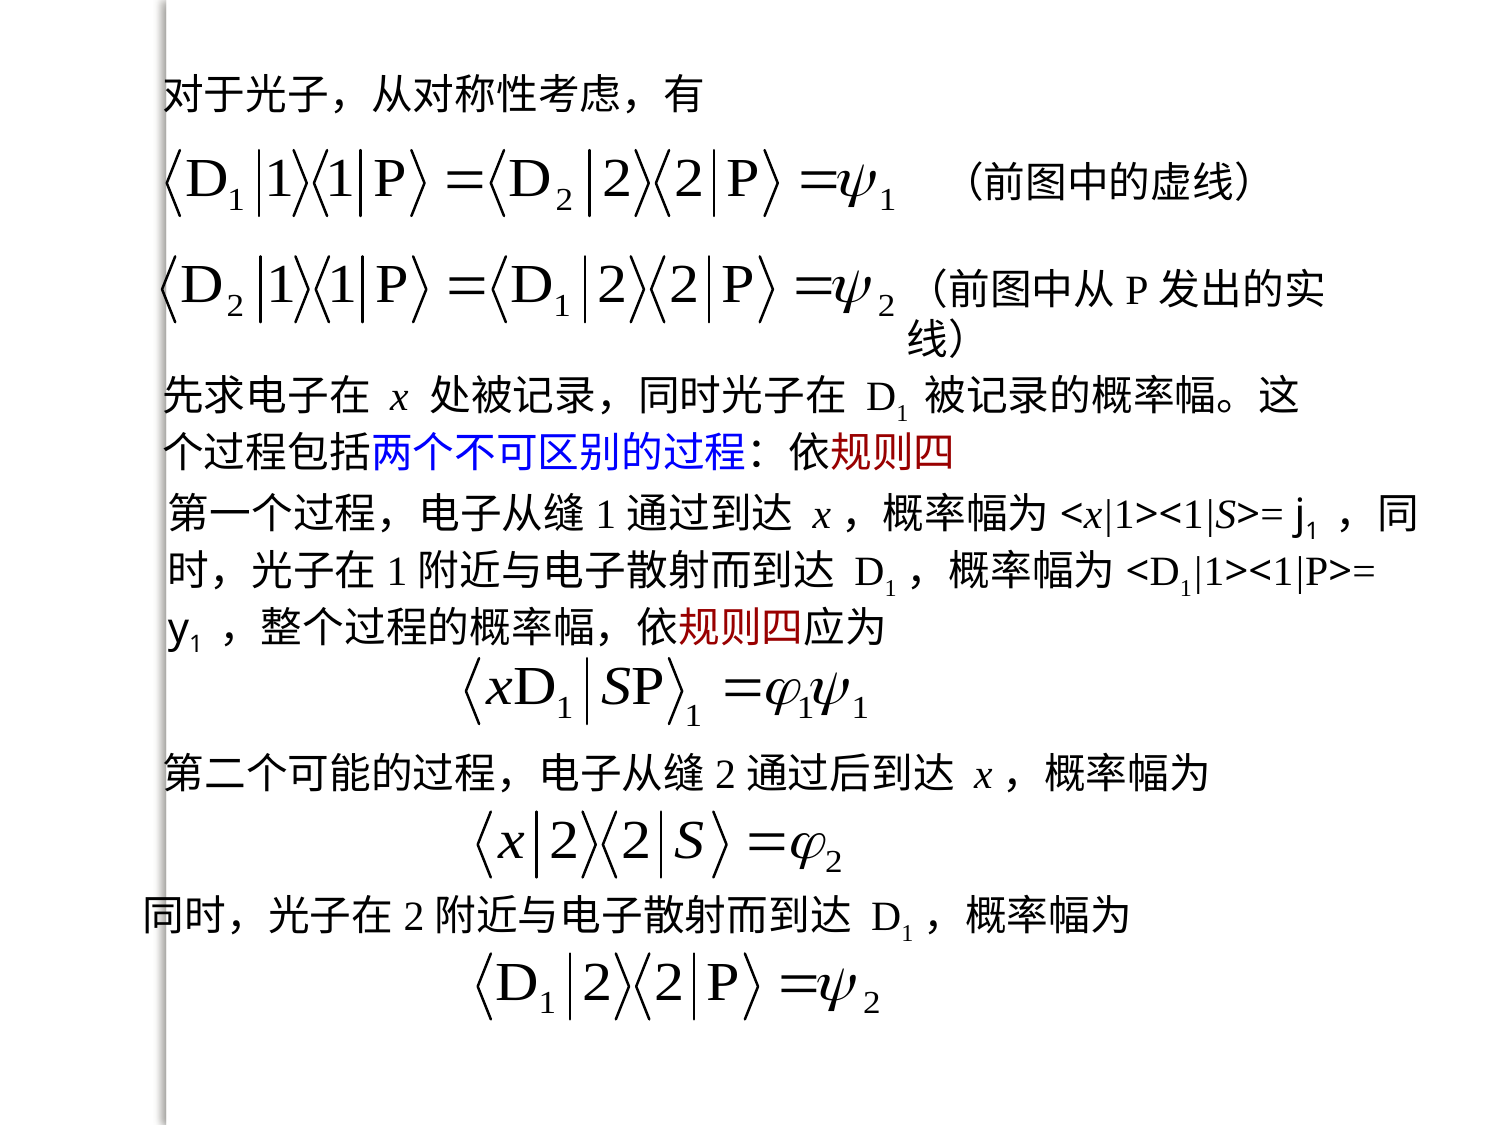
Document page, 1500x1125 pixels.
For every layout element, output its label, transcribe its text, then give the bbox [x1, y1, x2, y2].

text_box 对于光子，从对称性考虑，有 [147, 60, 750, 126]
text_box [155, 136, 903, 230]
text_box 第二个可能的过程，电子从缝2通过后到达 x，概率幅为 [147, 739, 1341, 805]
text_box （前图中的虚线） [927, 148, 1294, 214]
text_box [466, 940, 893, 1033]
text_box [454, 644, 876, 738]
text_box 第一个过程，电子从缝1通过到达 x，概率幅为<x|1><1|S>= j1 ，同时，光子在1附近与电子散射而到达 D1，概率幅为<D1|1><1|P>= y1 ，整个过程的概率幅，依规则四应为 [153, 479, 1436, 666]
text_box 先求电子在 x 处被记录，同时光子在 D1 被记录的概率幅。这个过程包括两个不可区别的过程：依规则四 [147, 361, 1353, 484]
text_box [150, 243, 908, 336]
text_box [466, 798, 853, 891]
text_box 同时，光子在2附近与电子散射而到达 D1，概率幅为 [128, 881, 1148, 954]
text_box （前图中从P发出的实线） [891, 255, 1388, 371]
